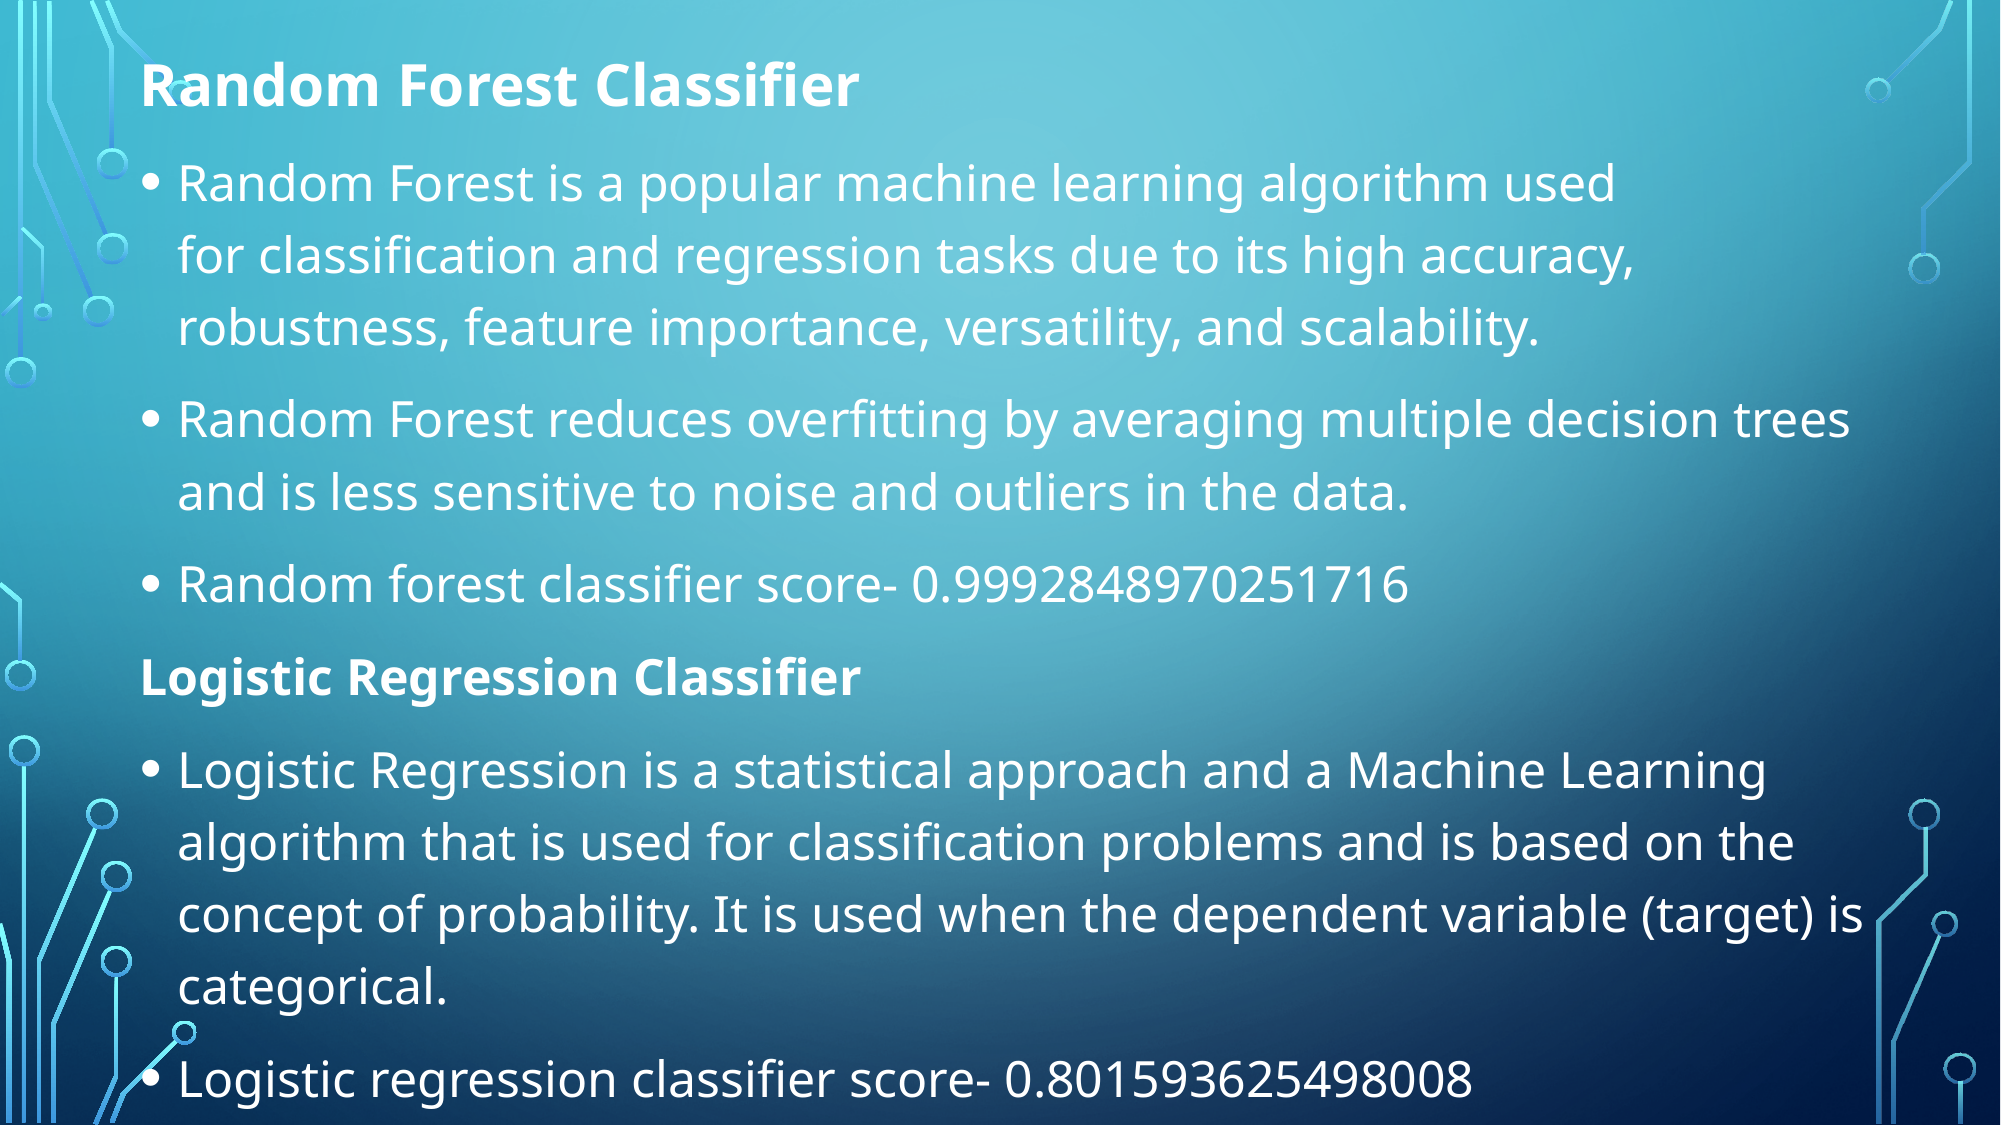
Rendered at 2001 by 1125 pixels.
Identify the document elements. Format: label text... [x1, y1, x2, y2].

list Random Forest Classifier Random Forest is a popular machine learning algorithm used for classification and regression tasks due to its high accuracy, robustness, feature importance, versatility, and scalability. Random Forest reduces overfitting by averaging multiple decision trees and is less sensitive to noise and outliers in the data. Random forest classifier score- 0.9992848970251716 Logistic Regression Classifier Logistic Regression is a statistical approach and a Machine Learning algorithm that is used for classification problems and is based on the concept of probability. It is used when the dependent variable (target) is categorical. Logistic regression classifier score- 0.801593625498008 [124, 26, 1890, 1125]
